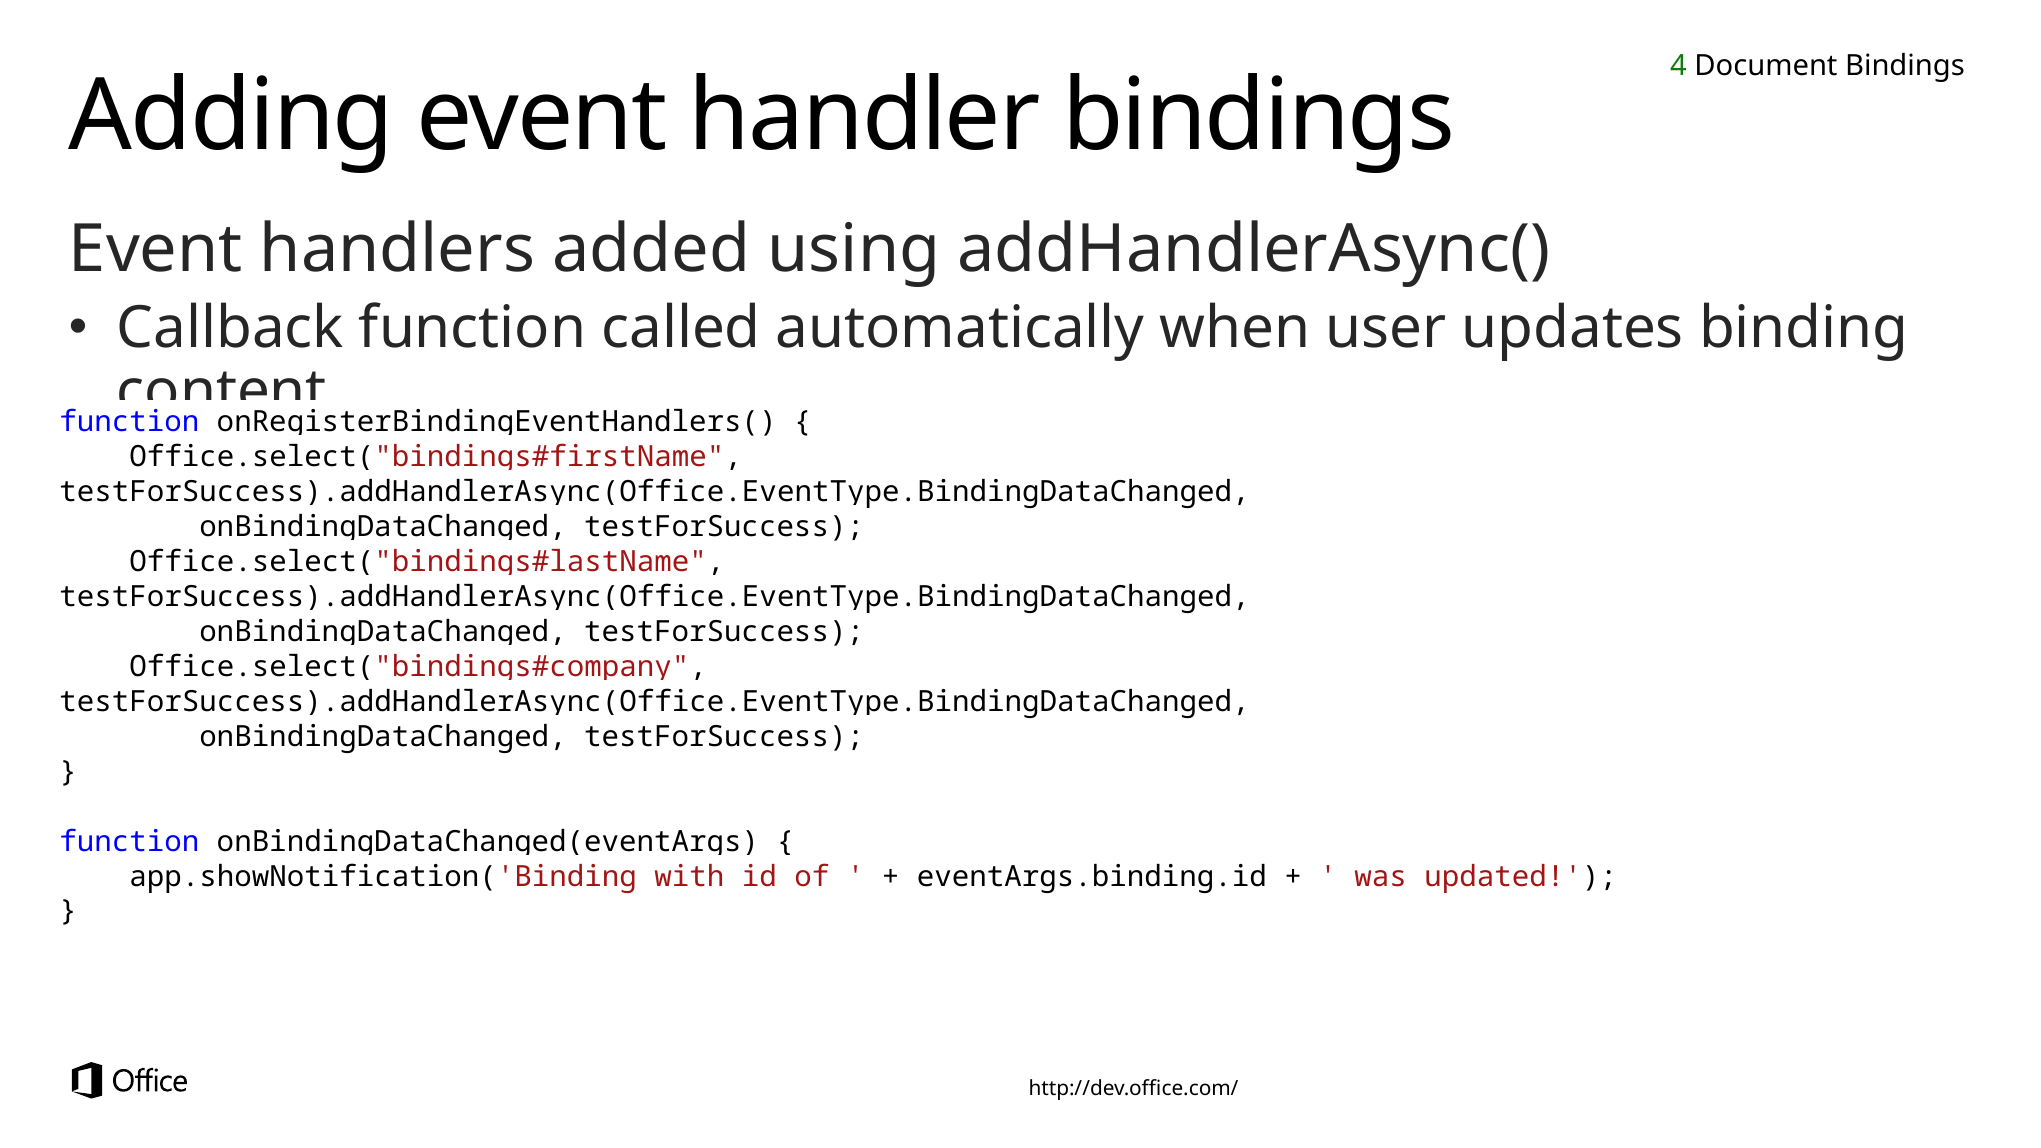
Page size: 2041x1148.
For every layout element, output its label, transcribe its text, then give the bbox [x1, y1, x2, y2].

title Adding event handler bindings [45, 48, 1996, 199]
text_box function onRegisterBindingEventHandlers() { Office.select("bindings#firstName", testForSuccess).addHandlerAsync(Office.EventType.BindingDataChanged, onBindingDataChanged, testForSuccess); Office.select("bindings#lastName", testForSuccess).addHandlerAsync(Office.EventType.BindingDataChanged, onBindingDataChanged, testForSuccess); Office.select("bindings#company", testForSuccess).addHandlerAsync(Office.EventType.BindingDataChanged, onBindingDataChanged, testForSuccess); } function onBindingDataChanged(eventArgs) { app.showNotification('Binding with id of ' + eventArgs.binding.id + ' was updated!'); } [44, 394, 1893, 935]
footer 4 Document Bindings [1306, 48, 1996, 110]
text_box Event handlers added using addHandlerAsync() Callback function called automatically when user updates binding content [45, 198, 1995, 524]
